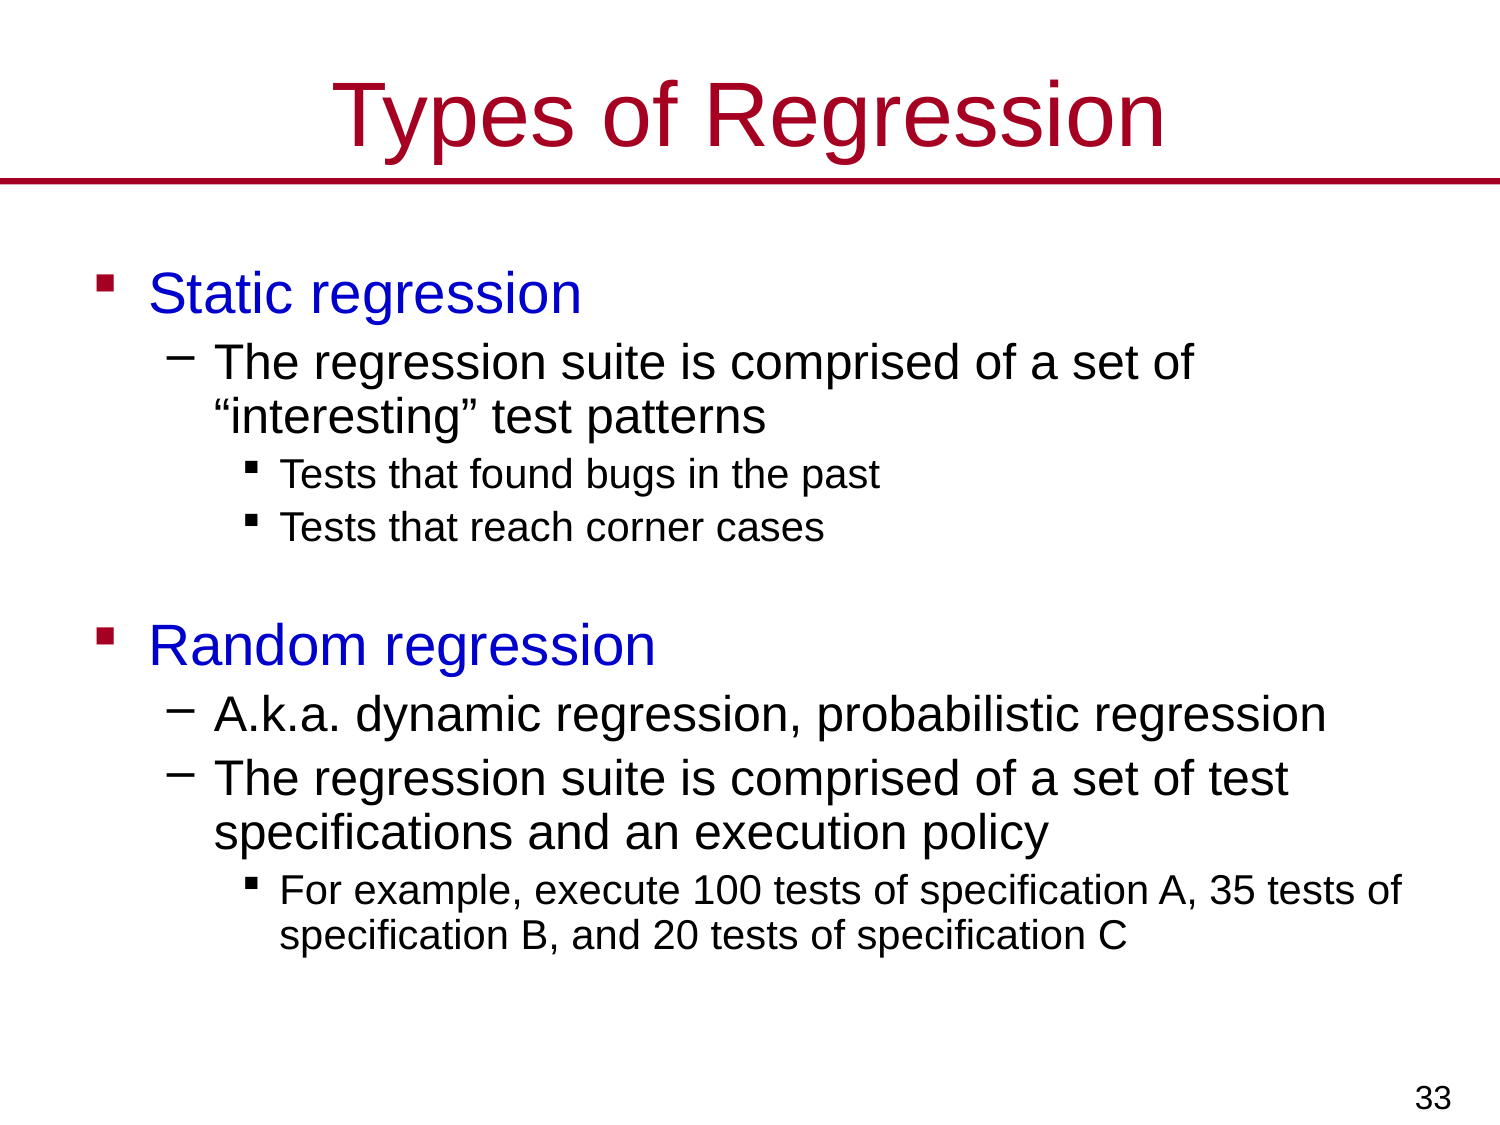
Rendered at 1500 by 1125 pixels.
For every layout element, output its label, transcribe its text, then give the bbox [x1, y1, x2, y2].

title Types of Regression [0, 44, 1500, 175]
list Static regression The regression suite is comprised of a set of “interesting” test patterns Tests that found bugs in the past Tests that reach corner cases Random regression A.k.a. dynamic regression, probabilistic regression The regression suite is comprised of a set of test specifications and an execution policy For example, execute 100 tests of specification A, 35 tests of specification B, and 20 tests of specification C [76, 255, 1428, 1026]
